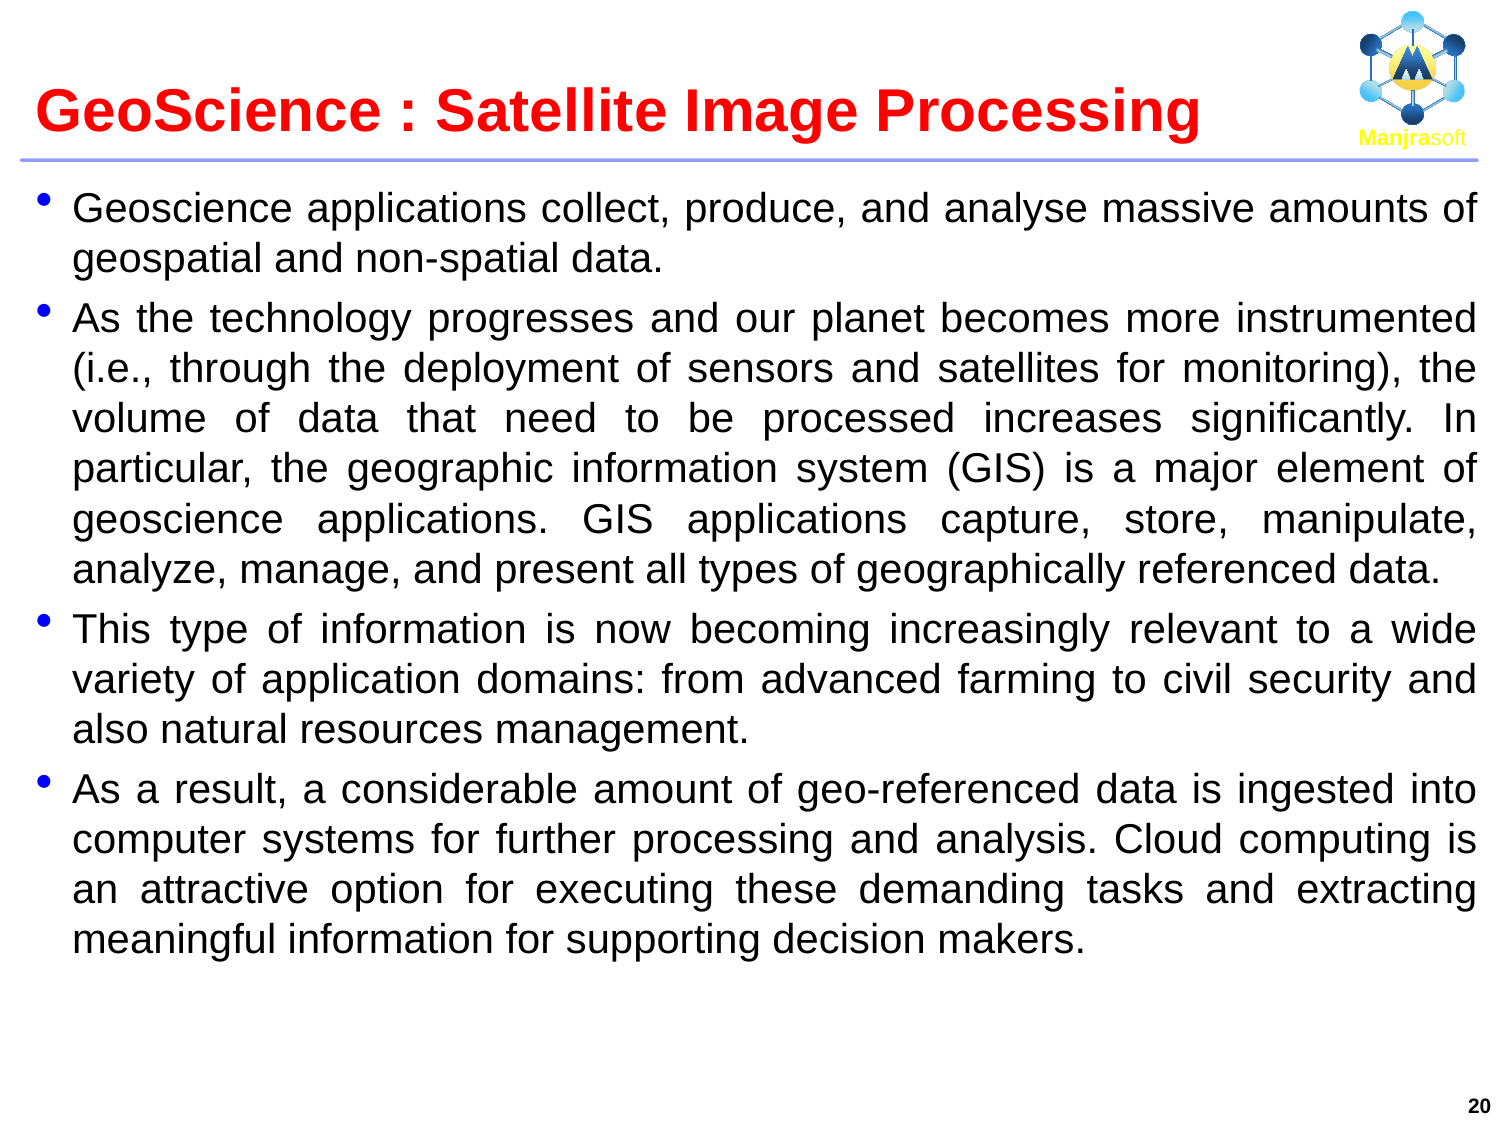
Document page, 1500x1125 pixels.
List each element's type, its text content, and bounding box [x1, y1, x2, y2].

list Geoscience applications collect, produce, and analyse massive amounts of geospatial and non-spatial data. As the technology progresses and our planet becomes more instrumented (i.e., through the deployment of sensors and satellites for monitoring), the volume of data that need to be processed increases significantly. In particular, the geographic information system (GIS) is a major element of geoscience applications. GIS applications capture, store, manipulate, analyze, manage, and present all types of geographically referenced data. This type of information is now becoming increasingly relevant to a wide variety of application domains: from advanced farming to civil security and also natural resources management. As a result, a considerable amount of geo-referenced data is ingested into computer systems for further processing and analysis. Cloud computing is an attractive option for executing these demanding tasks and extracting meaningful information for supporting decision makers. [26, 176, 1479, 1092]
slide_number 20 [1364, 1093, 1500, 1120]
title GeoScience : Satellite Image Processing [26, 0, 1479, 145]
